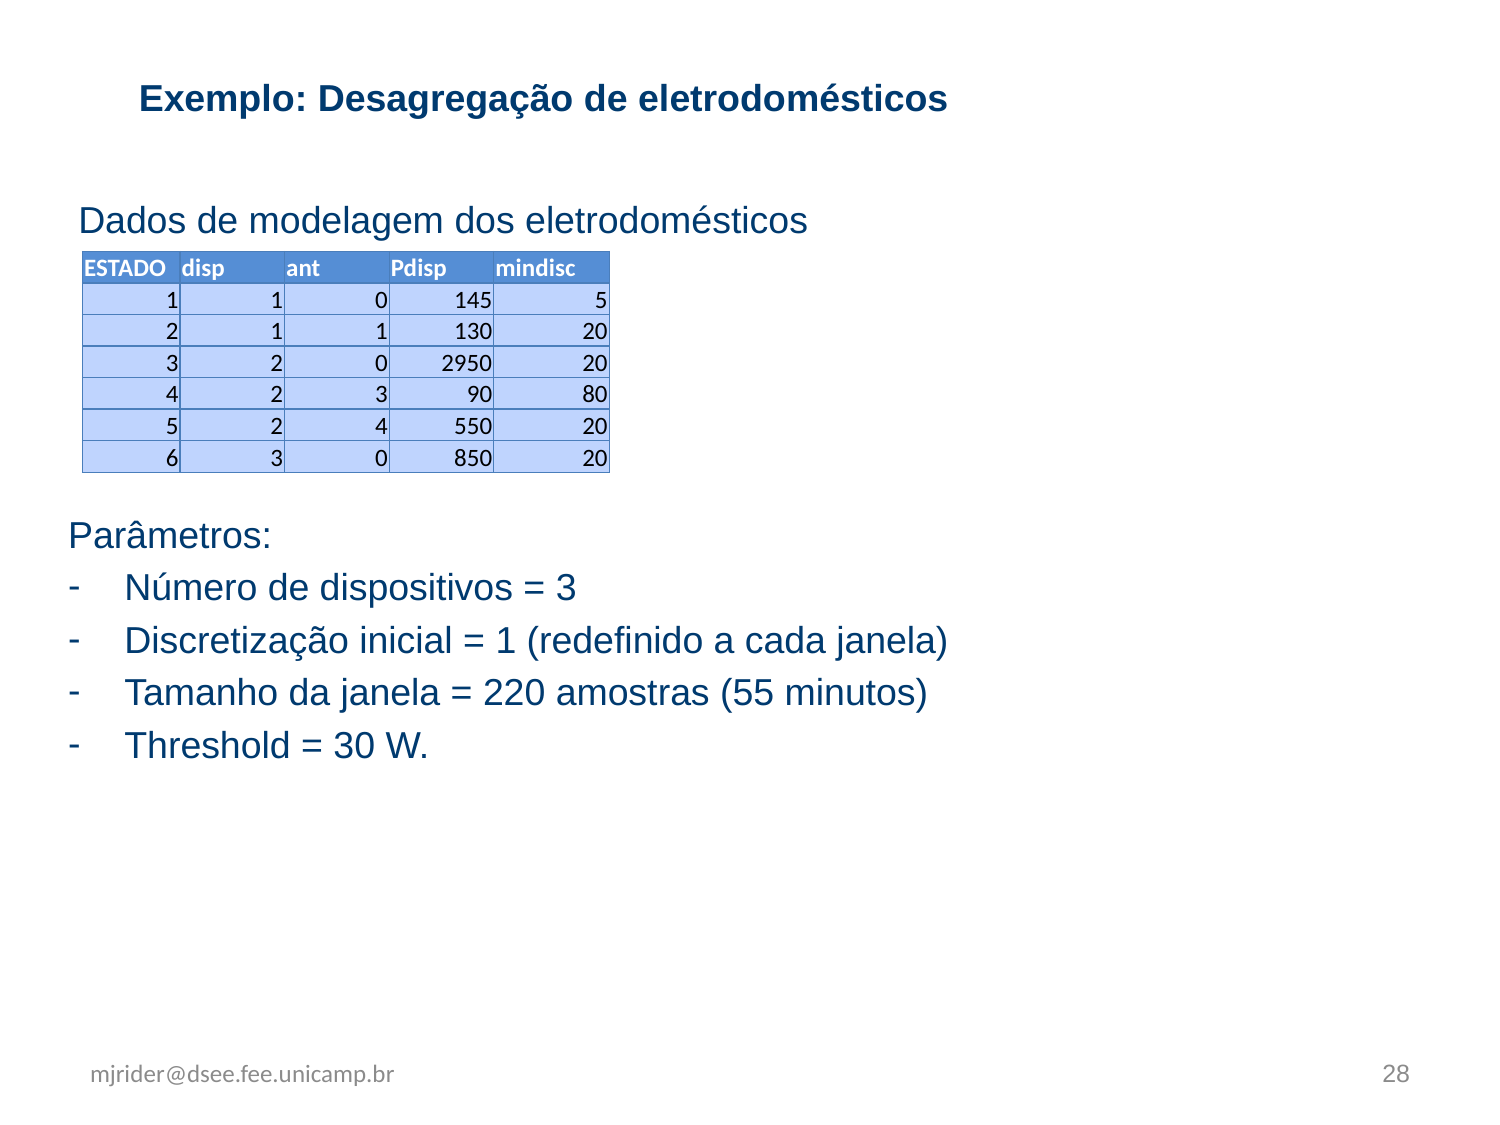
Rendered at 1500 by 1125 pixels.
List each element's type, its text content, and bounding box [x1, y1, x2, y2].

table_cell 20 [494, 315, 609, 345]
table_cell 20 [494, 410, 609, 440]
table_cell 6 [83, 441, 179, 472]
text_box Parâmetros: Número de dispositivos = 3 Discretização inicial = 1 (redefinido a cada janela) Tamanho da janela = 220 amostras (55 minutos) Threshold = 30 W. [53, 503, 1158, 994]
table_cell 2 [181, 410, 284, 440]
table_cell 0 [285, 284, 389, 314]
table_cell 3 [181, 441, 284, 472]
table_cell 1 [181, 315, 284, 345]
table_cell 1 [83, 284, 179, 314]
table_cell 3 [83, 347, 179, 377]
table_cell 4 [83, 378, 179, 408]
table_cell 5 [83, 410, 179, 440]
slide_number mjrider@dsee.fee.unicamp.br [75, 1042, 425, 1103]
table_cell 2950 [390, 347, 493, 377]
table_cell 2 [181, 347, 284, 377]
text_box Dados de modelagem dos eletrodomésticos [63, 188, 823, 249]
table_cell 130 [390, 315, 493, 345]
table_cell 20 [494, 347, 609, 377]
table_cell 2 [181, 378, 284, 408]
table_header disp [181, 252, 284, 282]
table_cell 2 [83, 315, 179, 345]
table_cell 550 [390, 410, 493, 440]
table_cell 0 [285, 441, 389, 472]
text_box Exemplo: Desagregação de eletrodomésticos [123, 66, 1435, 125]
table_cell 80 [494, 378, 609, 408]
table_cell 1 [181, 284, 284, 314]
table_cell 1 [285, 315, 389, 345]
table_header Pdisp [390, 252, 493, 282]
table_cell 4 [285, 410, 389, 440]
table_cell 5 [494, 284, 609, 314]
table_cell 850 [390, 441, 493, 472]
table_cell 20 [494, 441, 609, 472]
table_header ESTADO [83, 252, 179, 282]
table_cell 90 [390, 378, 493, 408]
table_header mindisc [494, 252, 609, 282]
table_cell 3 [285, 378, 389, 408]
text_box 28 [1074, 1042, 1425, 1103]
table_cell 0 [285, 347, 389, 377]
table_header ant [285, 252, 389, 282]
table_cell 145 [390, 284, 493, 314]
